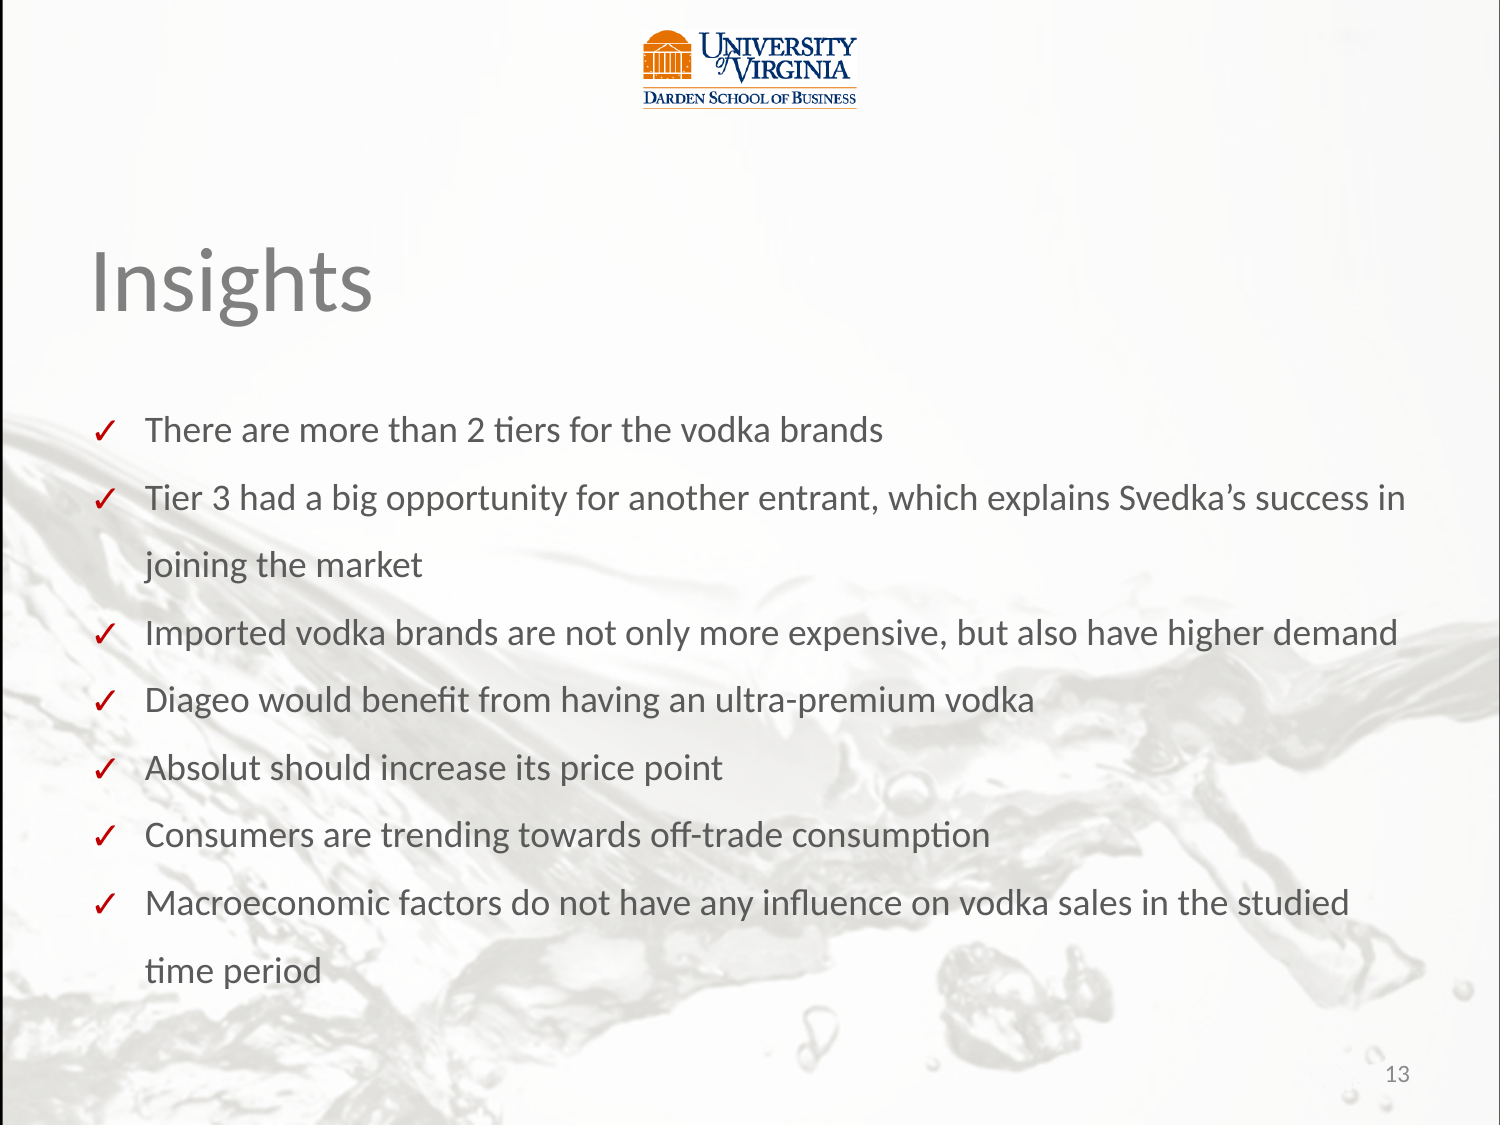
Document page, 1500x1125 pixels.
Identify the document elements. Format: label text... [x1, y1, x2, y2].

slide_number 13 [1074, 1042, 1425, 1103]
picture [0, 0, 1500, 1125]
list There are more than 2 tiers for the vodka brands Tier 3 had a big opportunity for another entrant, which explains Svedka’s success in joining the market Imported vodka brands are not only more expensive, but also have higher demand Diageo would benefit from having an ultra-premium vodka Absolut should increase its price point Consumers are trending towards off-trade consumption Macroeconomic factors do not have any influence on vodka sales in the studied time period [75, 375, 1425, 1012]
title Insights [75, 149, 1425, 338]
